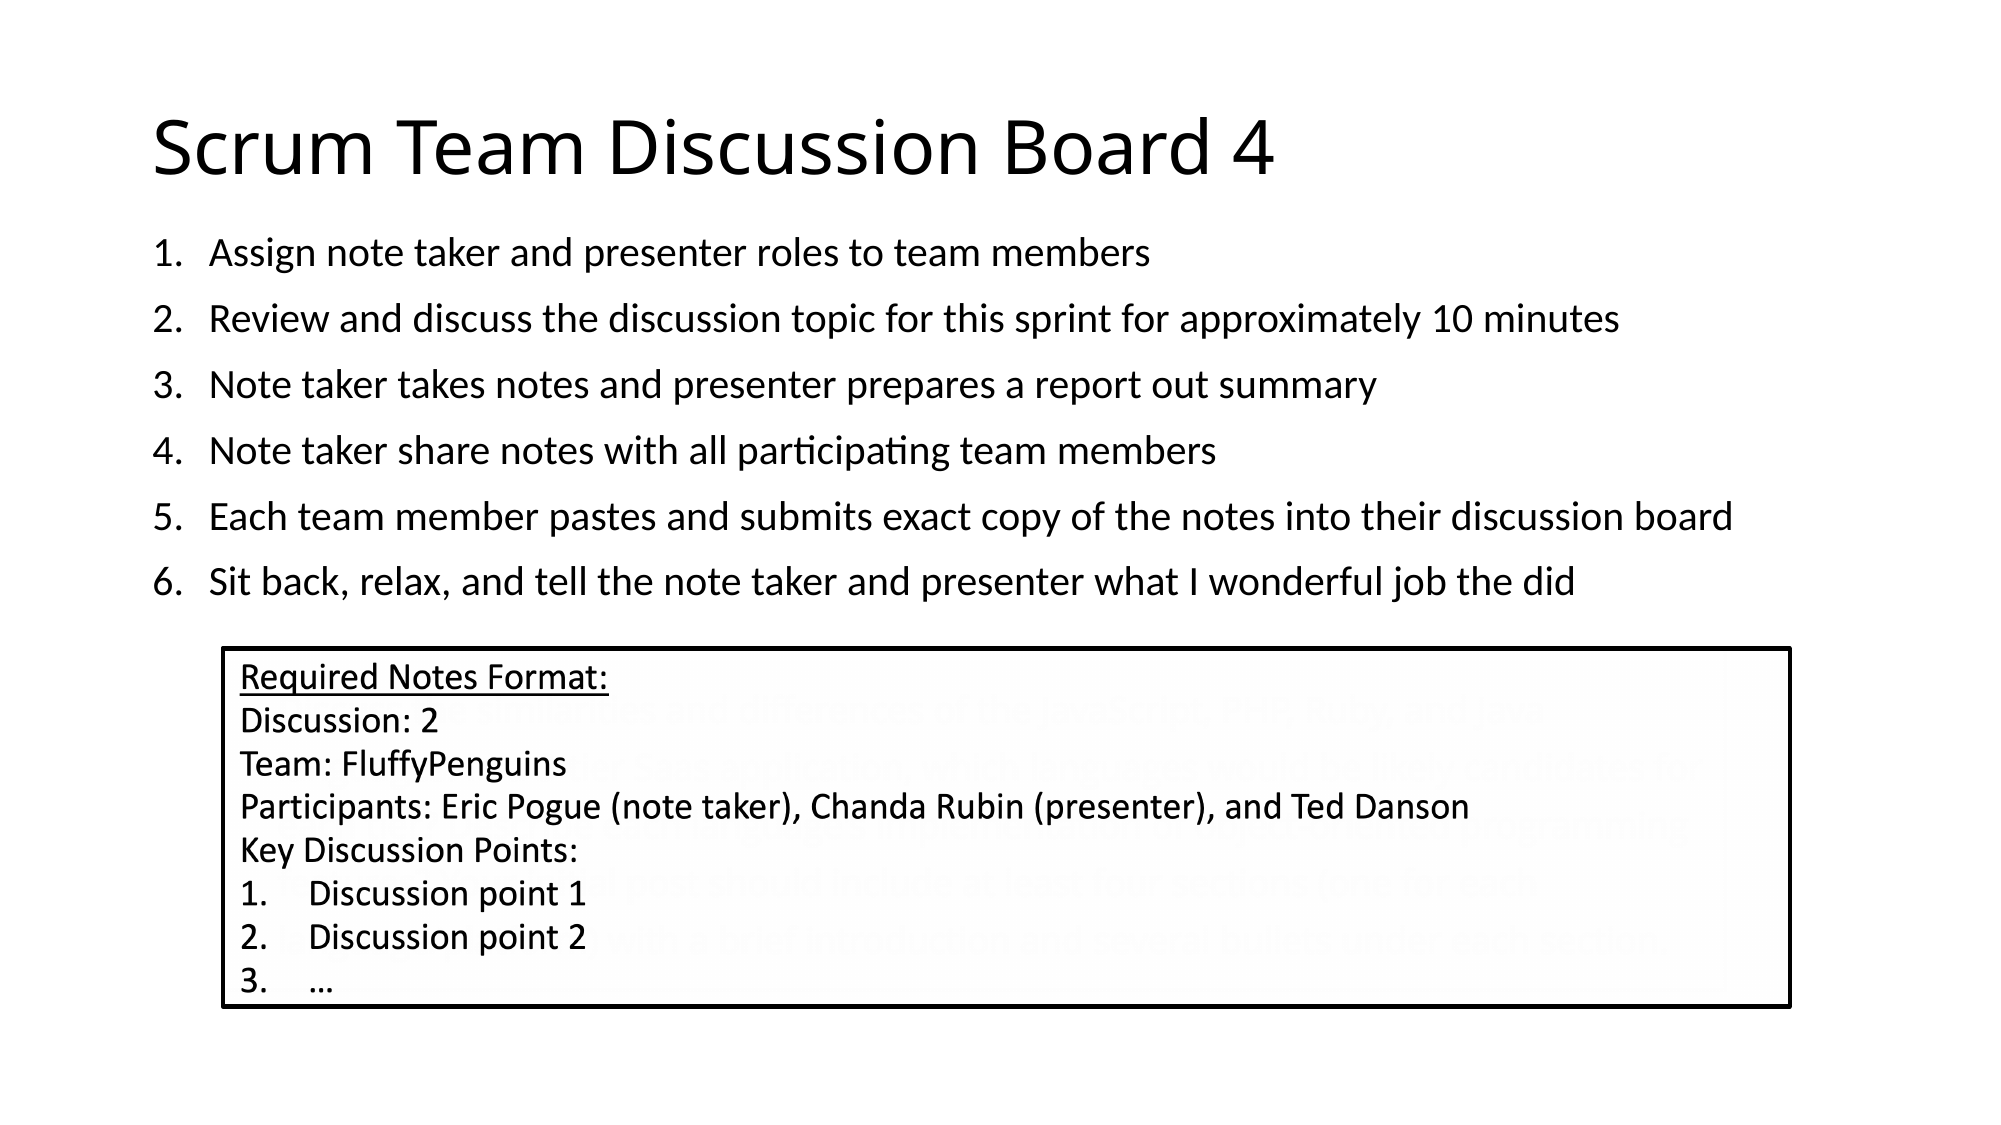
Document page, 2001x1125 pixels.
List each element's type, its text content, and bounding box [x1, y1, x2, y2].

list Assign note taker and presenter roles to team members Review and discuss the discussion topic for this sprint for approximately 10 minutes Note taker takes notes and presenter prepares a report out summary Note taker share notes with all participating team members Each team member pastes and submits exact copy of the notes into their discussion board Sit back, relax, and tell the note taker and presenter what I wonderful job the did [137, 222, 1918, 1058]
title Scrum Team Discussion Board 4 [137, 88, 1863, 213]
picture [224, 650, 1788, 1005]
